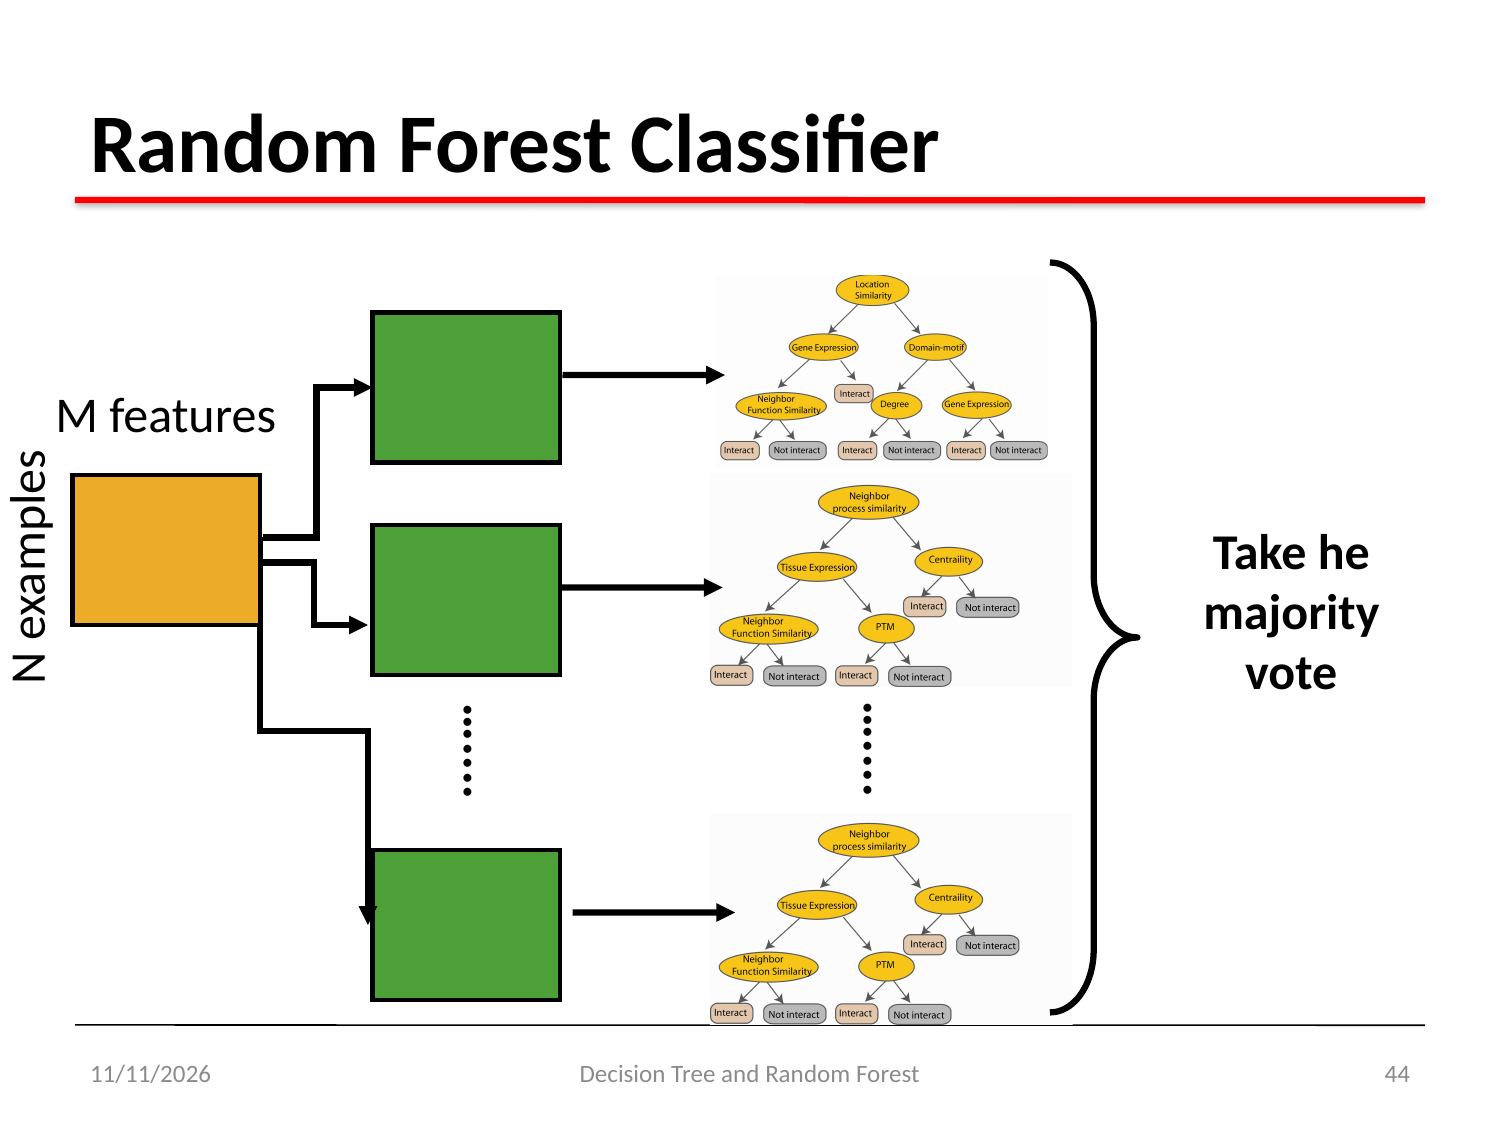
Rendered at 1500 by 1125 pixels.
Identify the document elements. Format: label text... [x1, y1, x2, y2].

picture [709, 812, 1073, 1026]
footer Decision Tree and Random Forest [512, 1042, 988, 1103]
text_box ....… [810, 695, 890, 811]
text_box [372, 849, 561, 1000]
text_box [72, 474, 257, 625]
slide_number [75, 1042, 425, 1103]
picture [709, 474, 1073, 688]
picture [715, 274, 1048, 469]
slide_number 44 [1074, 1042, 1425, 1103]
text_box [259, 537, 369, 926]
text_box Take he majority vote [1160, 512, 1423, 708]
text_box M features [40, 374, 292, 450]
text_box [1049, 262, 1138, 998]
text_box [372, 312, 561, 463]
text_box ....… [410, 688, 490, 815]
text_box [374, 524, 561, 675]
title Random Forest Classifier [75, 45, 1425, 233]
text_box N examples [0, 434, 63, 699]
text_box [262, 387, 371, 537]
